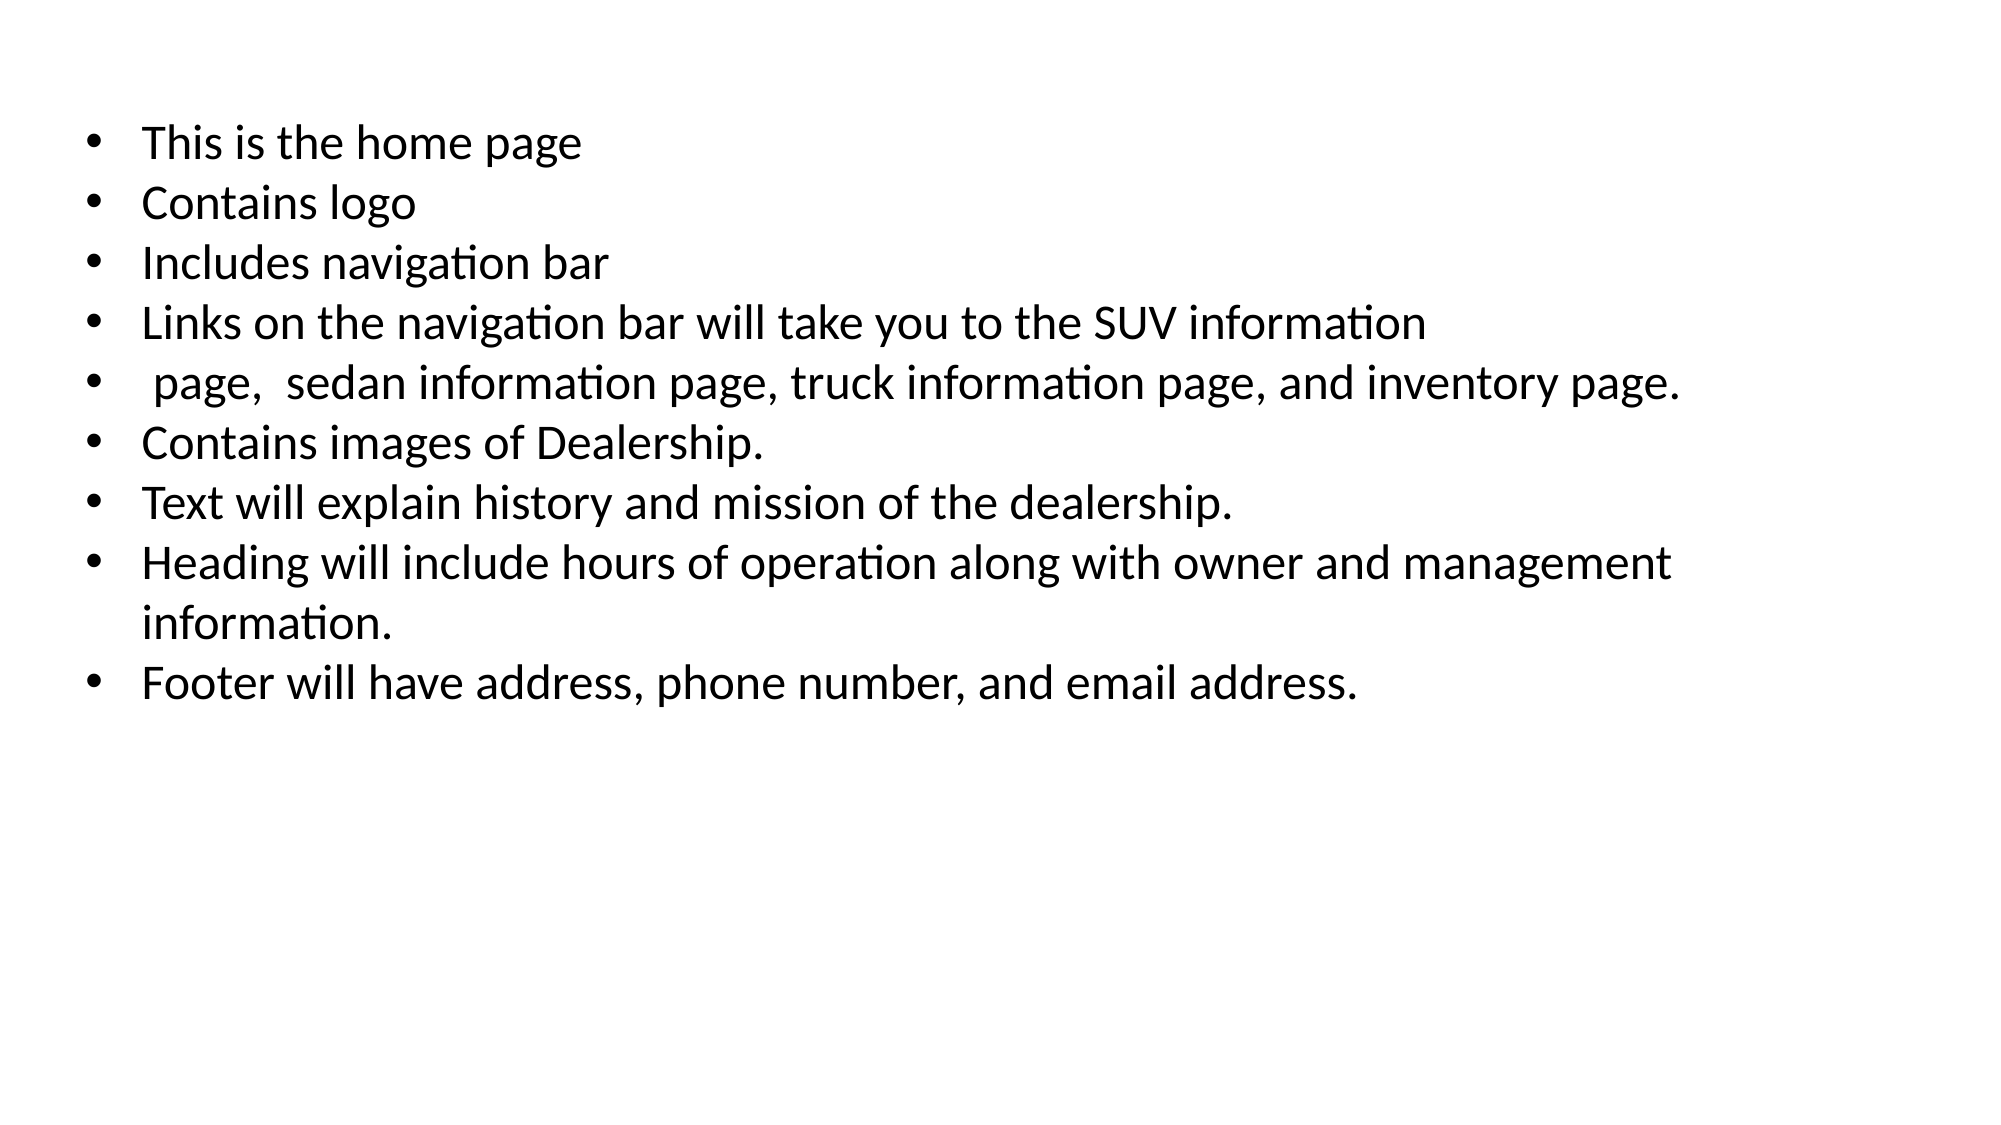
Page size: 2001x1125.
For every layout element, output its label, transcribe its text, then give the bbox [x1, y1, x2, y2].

text_box This is the home page Contains logo Includes navigation bar Links on the navigation bar will take you to the SUV information page, sedan information page, truck information page, and inventory page. Contains images of Dealership. Text will explain history and mission of the dealership. Heading will include hours of operation along with owner and management information. Footer will have address, phone number, and email address. [70, 102, 1725, 718]
